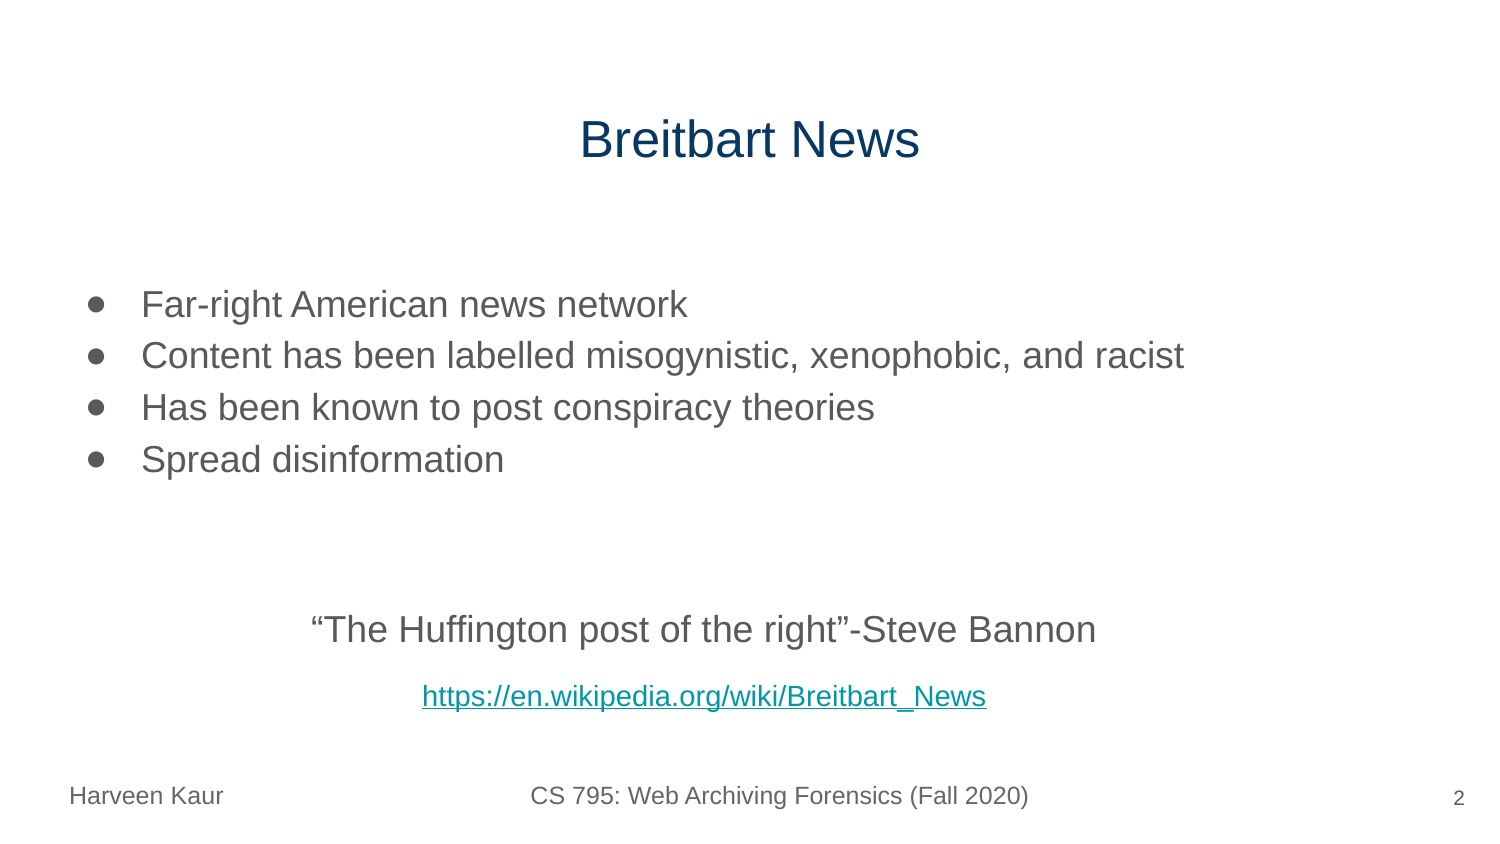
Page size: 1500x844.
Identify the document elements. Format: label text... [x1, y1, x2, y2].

slide_number ‹#› [1449, 764, 1480, 830]
list Far-right American news network Content has been labelled misogynistic, xenophobic, and racist Has been known to post conspiracy theories Spread disinformation “The Huffington post of the right”-Steve Bannon [51, 258, 1357, 661]
text_box Harveen Kaur CS 795: Web Archiving Forensics (Fall 2020) [54, 764, 1449, 844]
text_box https://en.wikipedia.org/wiki/Breitbart_News [37, 661, 1372, 741]
title Breitbart News [51, 90, 1449, 185]
